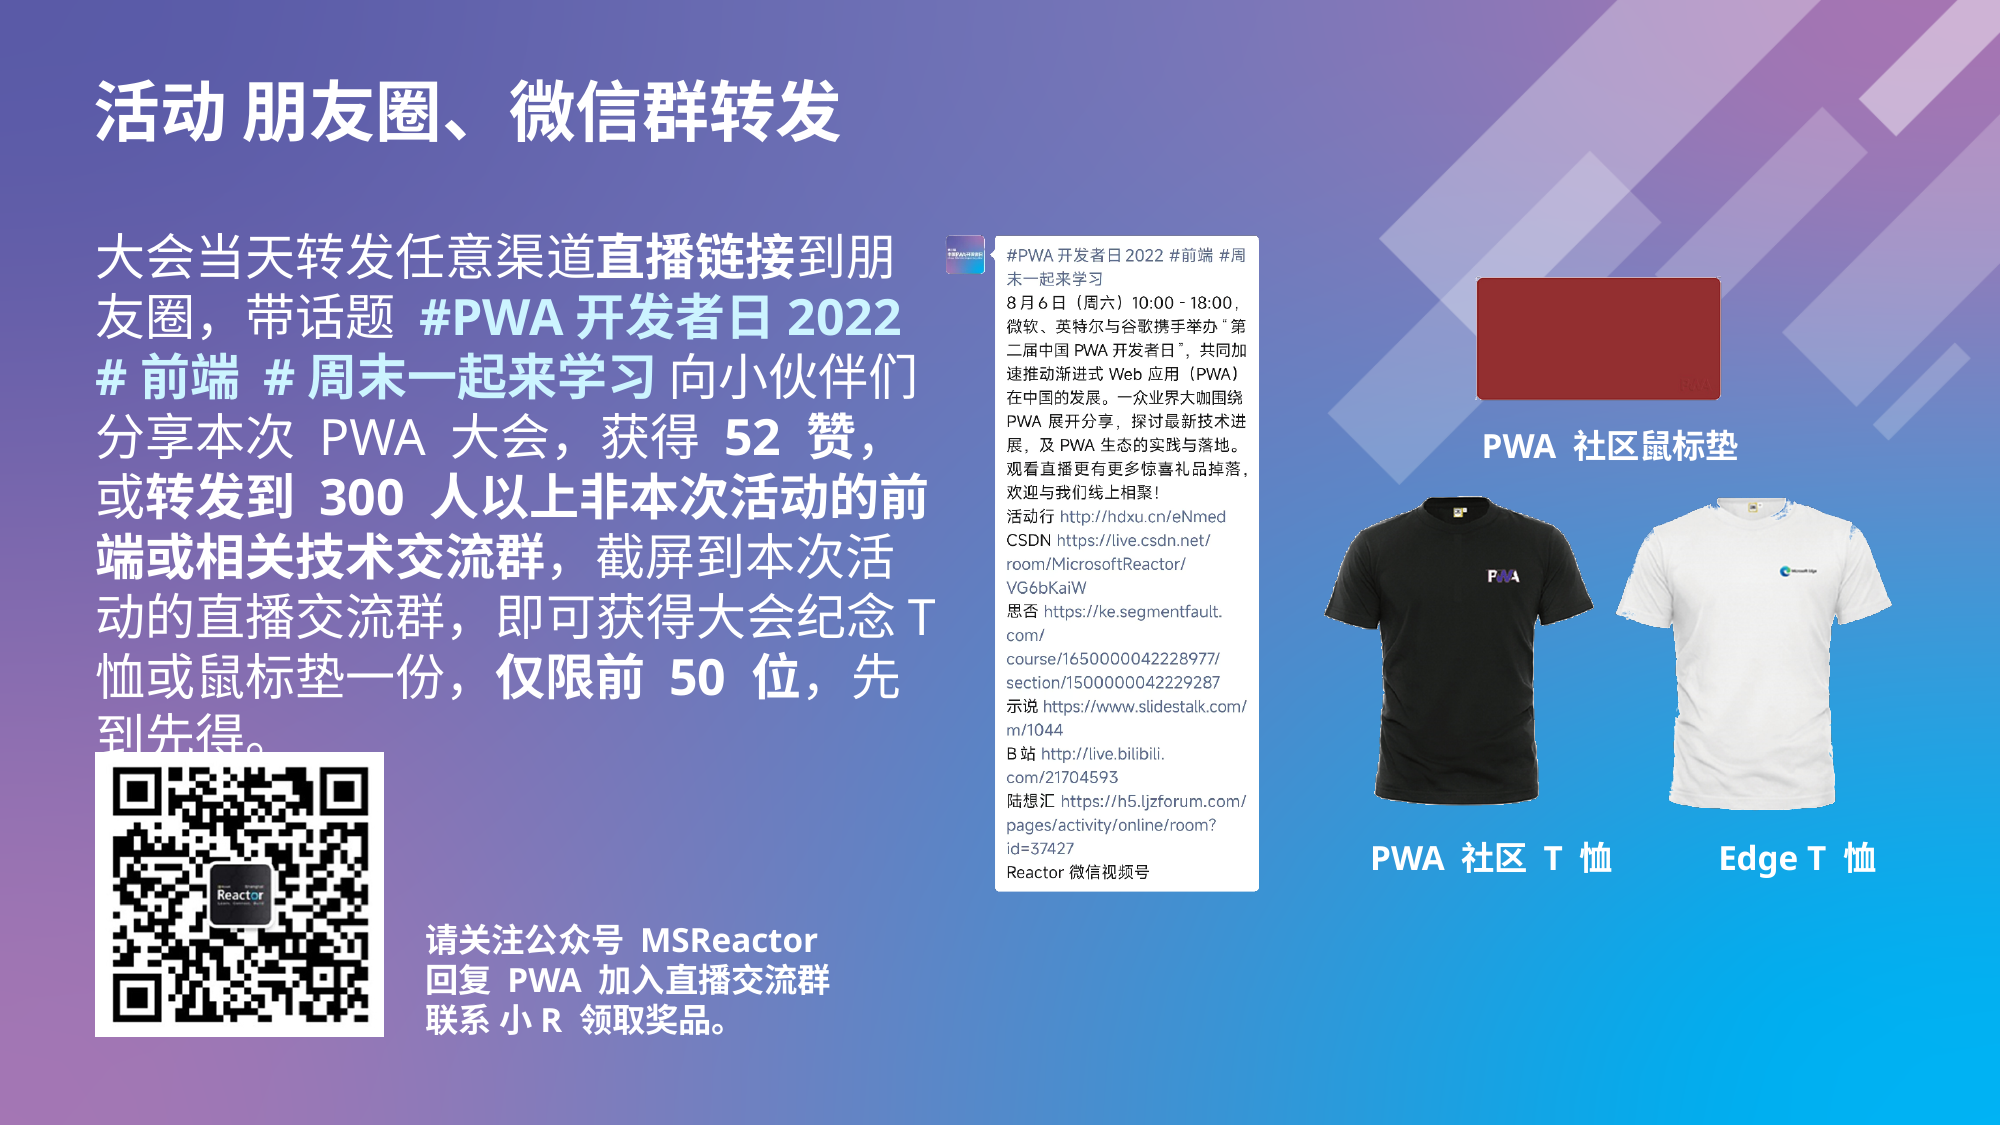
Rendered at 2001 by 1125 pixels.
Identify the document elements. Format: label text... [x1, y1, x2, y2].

text_box 活动 朋友圈、微信群转发 [78, 71, 1886, 143]
text_box 请关注公众号 MSReactor 回复 PWA 加入直播交流群 联系 小R 领取奖品。 [425, 919, 973, 1040]
text_box 大会当天转发任意渠道直播链接到朋友圈，带话题 #PWA开发者日2022 #前端 #周末一起来学习 向小伙伴们分享本次 PWA 大会，获得 52 赞，或转发到 300 人以上非本次活动的前端或相关技术交流群，截屏到本次活动的直播交流群，即可获得大会纪念T恤或鼠标垫一份，仅限前 50 位，先到先得。 [95, 225, 910, 766]
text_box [1451, 179, 1746, 466]
picture [0, 0, 2000, 1125]
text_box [1319, 460, 1952, 878]
